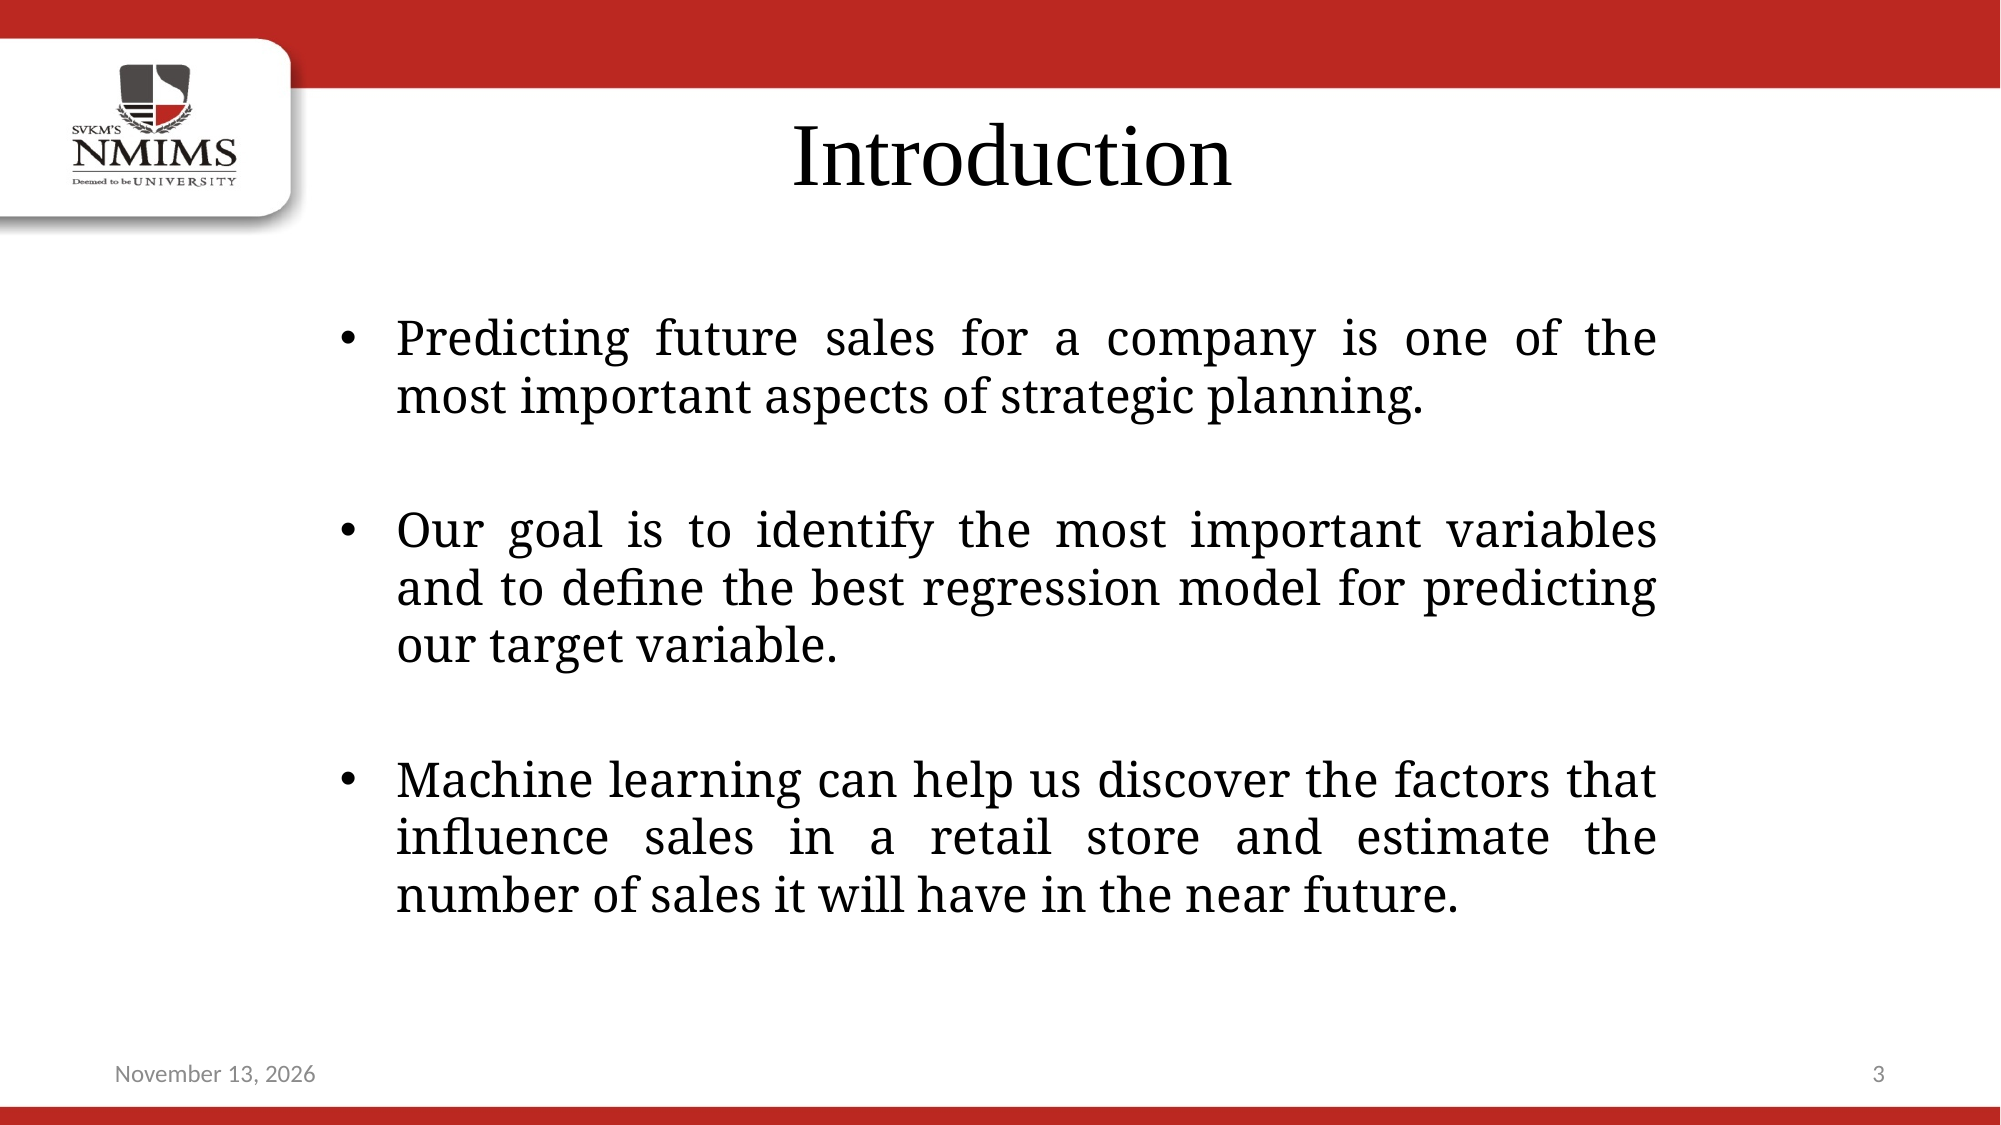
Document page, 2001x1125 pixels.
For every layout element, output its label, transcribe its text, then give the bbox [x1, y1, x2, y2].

slide_number 3 [1433, 1042, 1900, 1103]
list Predicting future sales for a company is one of the most important aspects of strategic planning. Our goal is to identify the most important variables and to define the best regression model for predicting our target variable. Machine learning can help us discover the factors that influence sales in a retail store and estimate the number of sales it will have in the near future. [324, 300, 1675, 975]
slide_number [99, 1042, 567, 1103]
picture [0, 0, 2001, 1125]
title Introduction [350, 56, 1675, 244]
